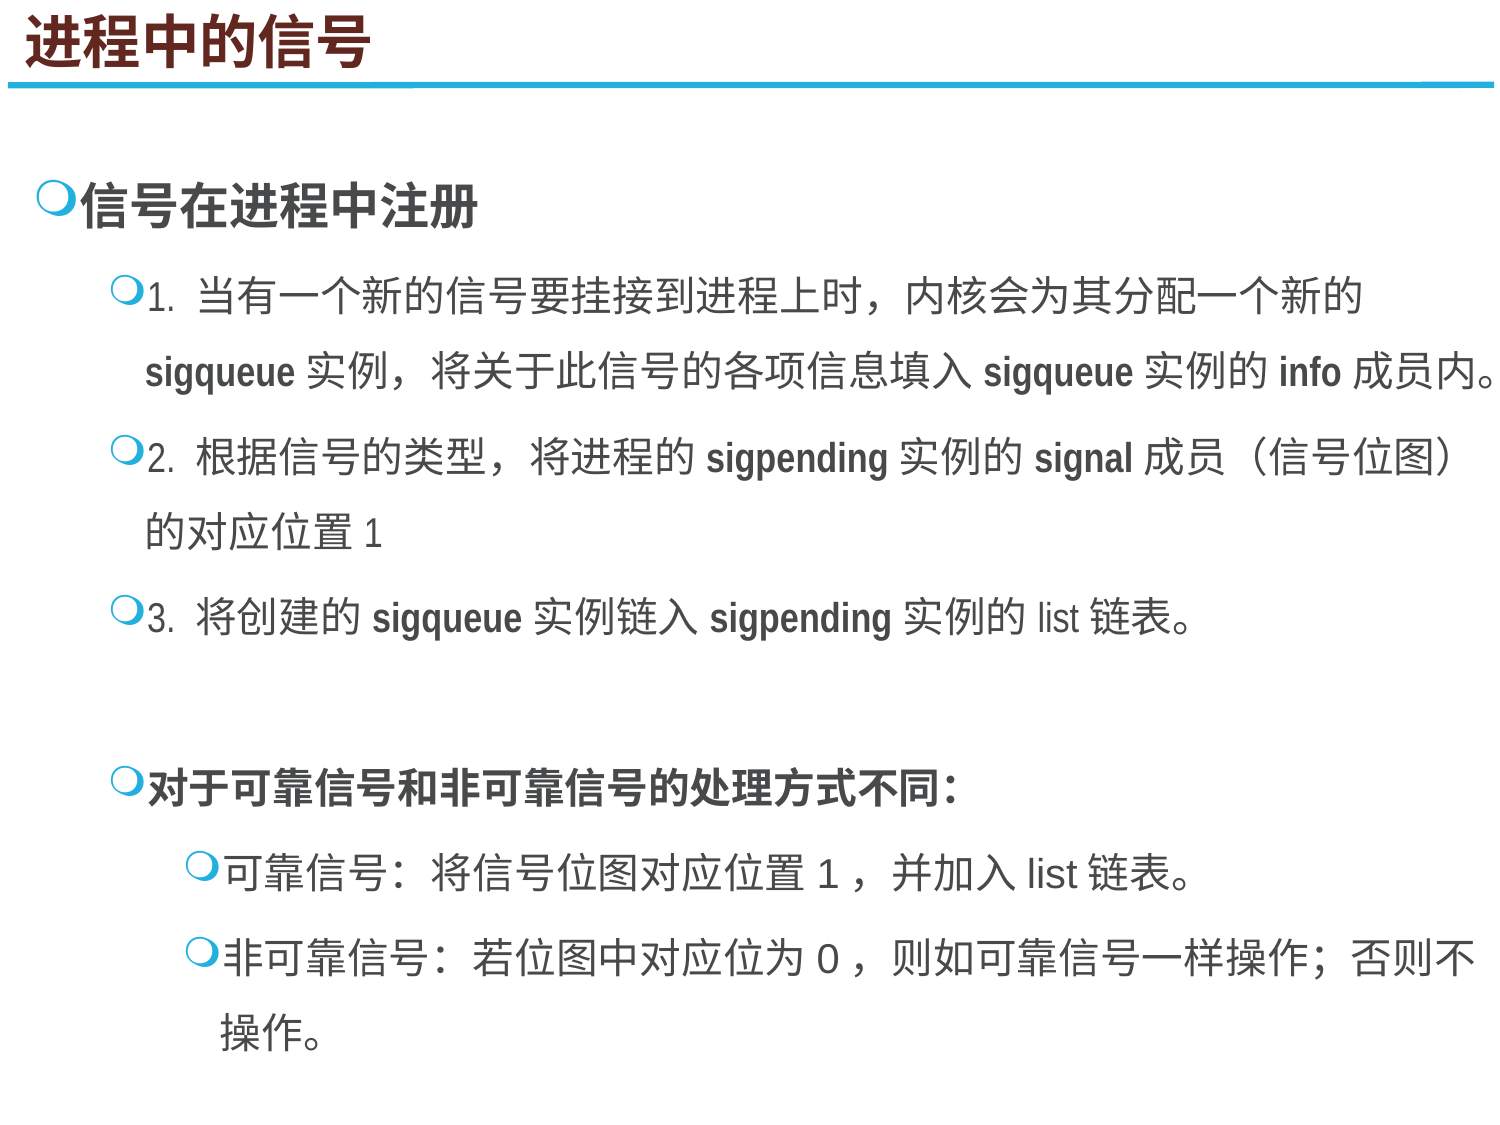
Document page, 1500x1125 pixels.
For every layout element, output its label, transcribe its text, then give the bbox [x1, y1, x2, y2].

text_box 信号在进程中注册 1. 当有一个新的信号要挂接到进程上时，内核会为其分配一个新的sigqueue实例，将关于此信号的各项信息填入sigqueue实例的info成员内。 2. 根据信号的类型，将进程的sigpending实例的signal成员（信号位图）的对应位置1 3. 将创建的sigqueue实例链入sigpending实例的list链表。 对于可靠信号和非可靠信号的处理方式不同： 可靠信号：将信号位图对应位置1，并加入list链表。 非可靠信号：若位图中对应位为0，则如可靠信号一样操作；否则不操作。 [17, 137, 1500, 1059]
text_box 进程中的信号 [9, 3, 1388, 86]
